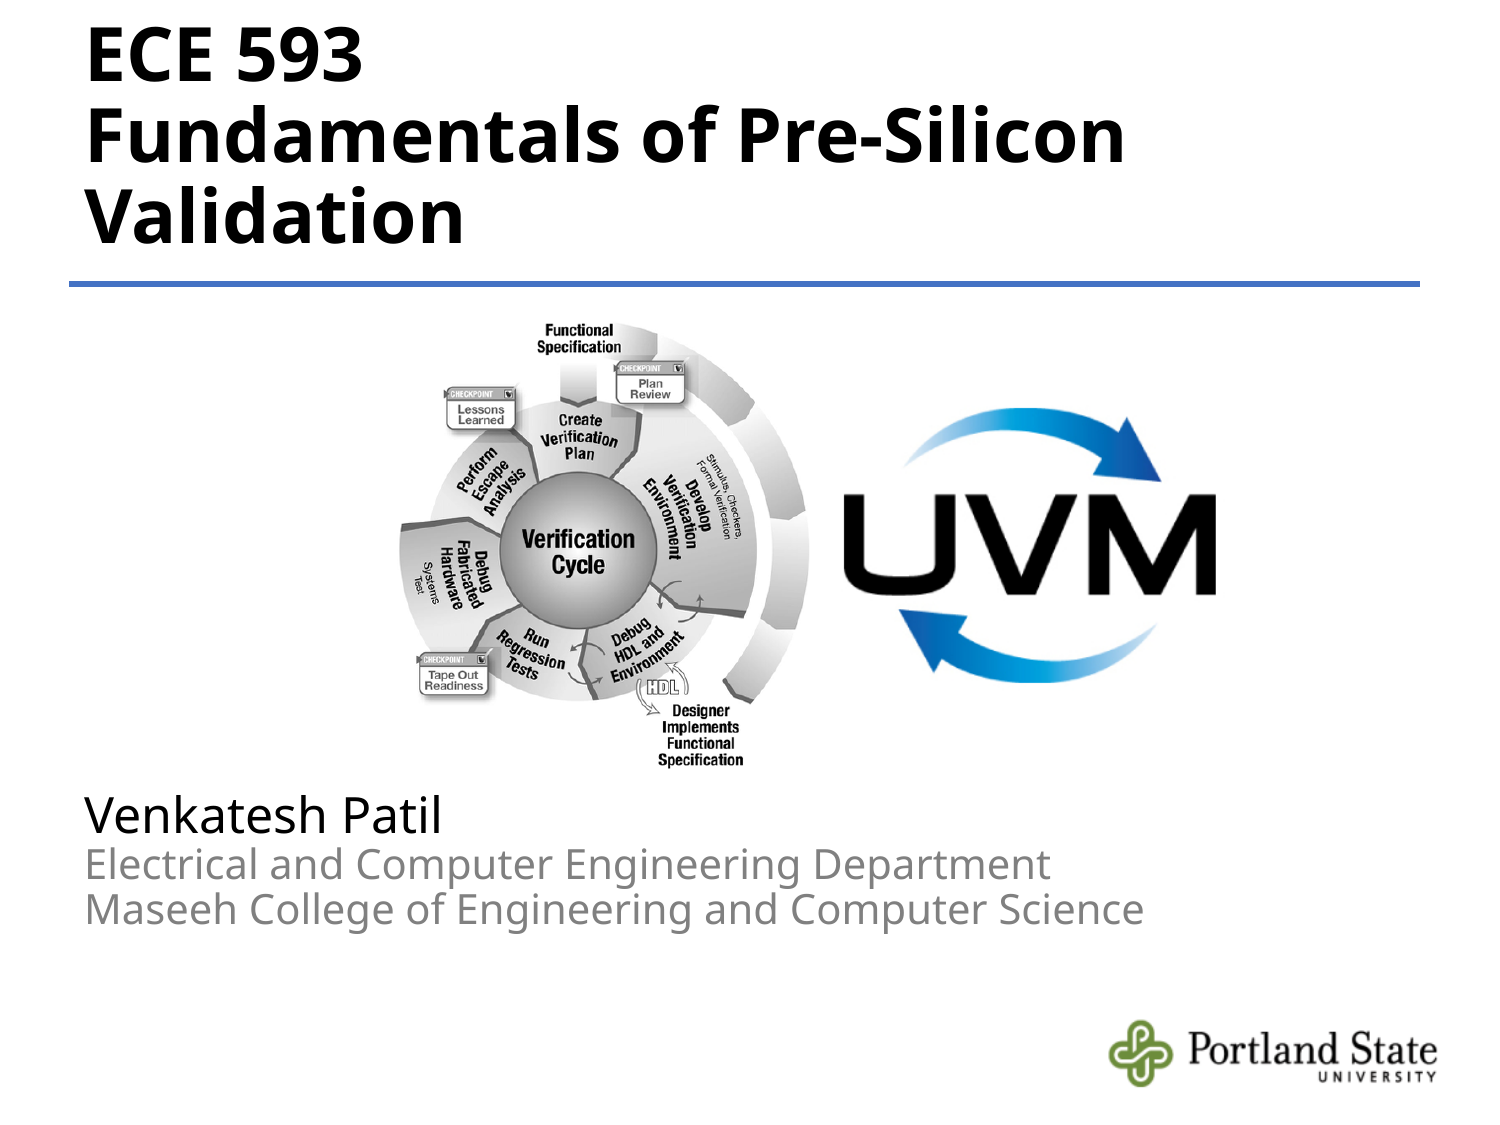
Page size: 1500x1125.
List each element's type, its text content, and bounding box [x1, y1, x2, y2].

subtitle Venkatesh Patil Electrical and Computer Engineering Department Maseeh College of Engineering and Computer Science [69, 782, 1421, 990]
title ECE 593 Fundamentals of Pre-Silicon Validation [69, 101, 1421, 268]
picture [1103, 1003, 1457, 1101]
picture [387, 301, 1265, 770]
